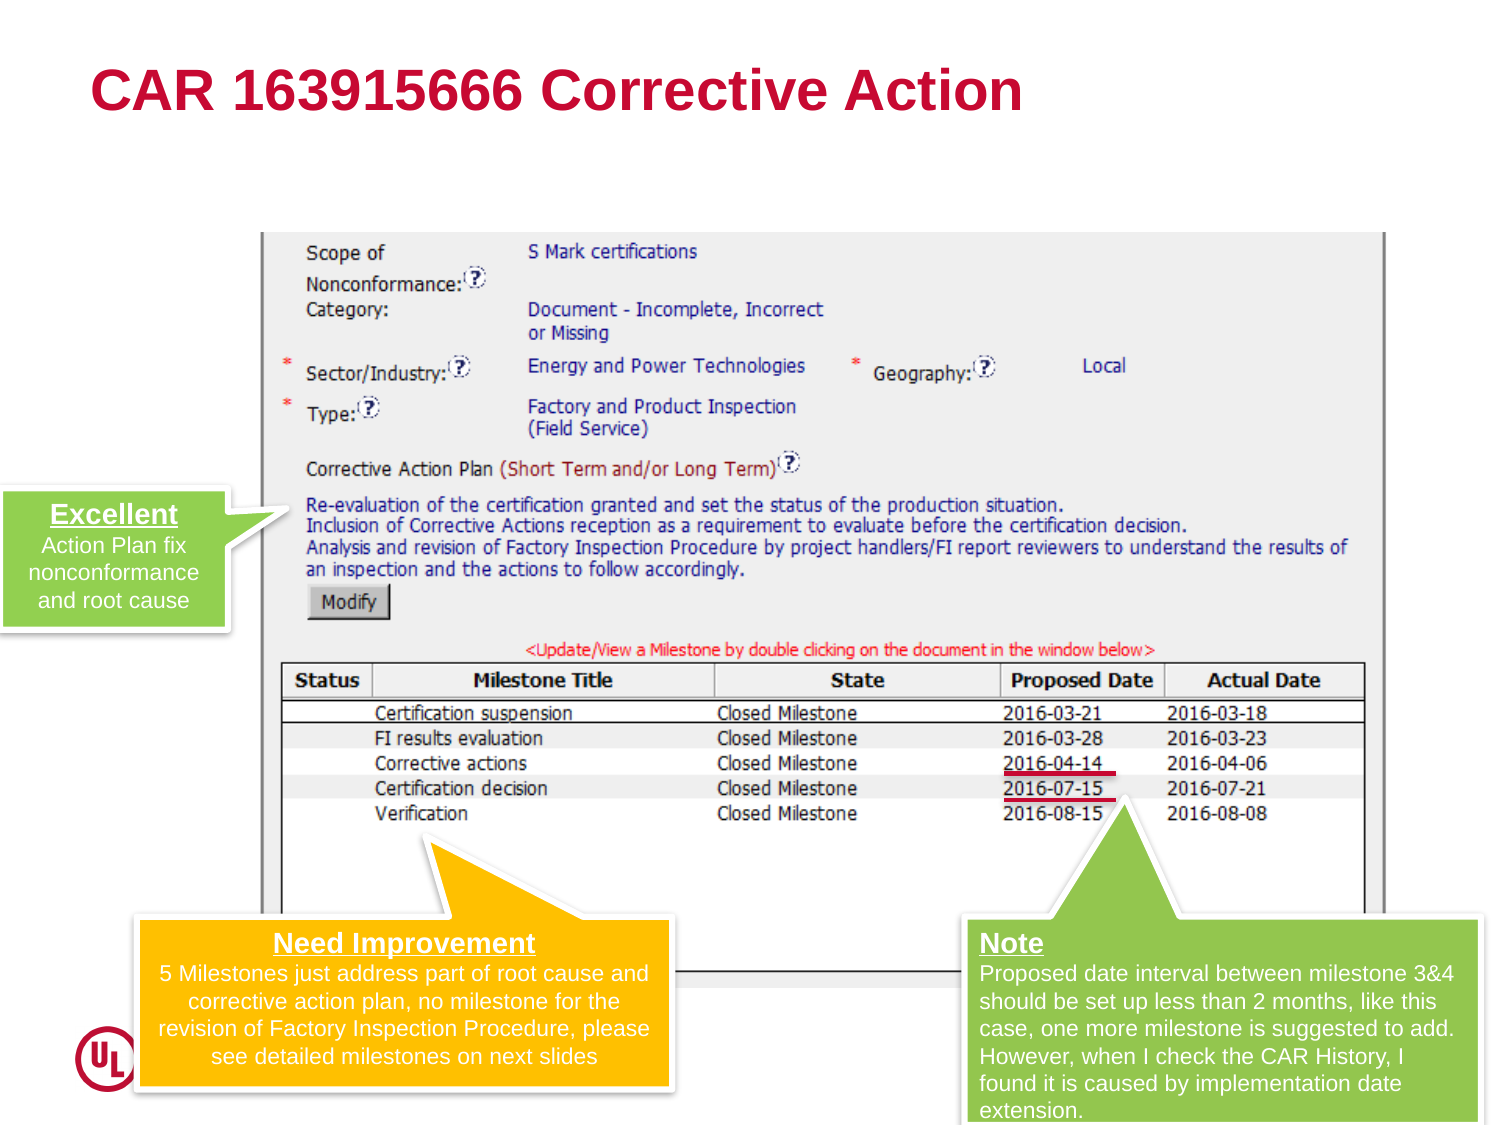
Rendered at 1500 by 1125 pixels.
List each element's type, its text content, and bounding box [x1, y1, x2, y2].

picture [75, 1026, 134, 1092]
picture [249, 232, 1398, 988]
text_box Need Improvement 5 Milestones just address part of root cause and corrective action plan, no milestone for the revision of Factory Inspection Procedure, please see detailed milestones on next slides [133, 913, 676, 1093]
text_box Note Proposed date interval between milestone 3&4 should be set up less than 2 months, like this case, one more milestone is suggested to add. However, when I check the CAR History, I found it is caused by implementation date extension. [961, 913, 1485, 1125]
text_box Excellent Action Plan fix nonconformance and root cause [0, 485, 244, 633]
title CAR 163915666 Corrective Action [75, 45, 1425, 233]
